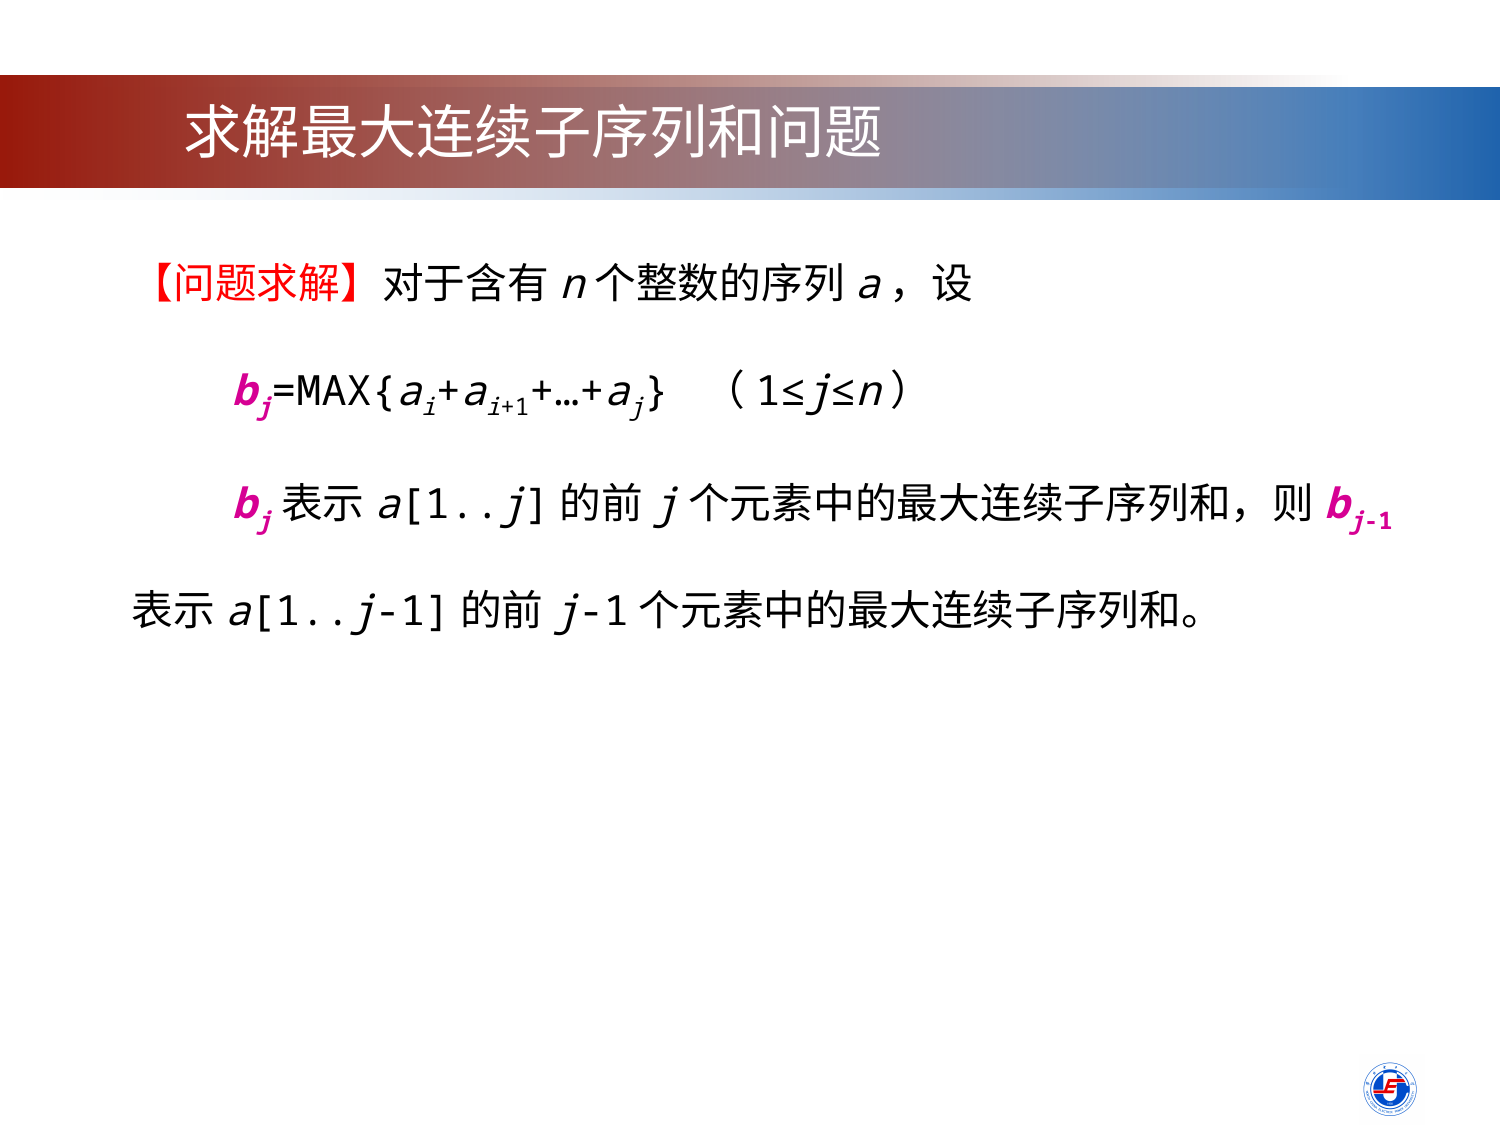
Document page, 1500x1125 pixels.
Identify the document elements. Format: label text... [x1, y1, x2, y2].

text_box 【问题求解】对于含有n个整数的序列a，设 bj=MAX{ai+ai+1+…+aj} （1≤j≤n） bj表示a[1..j]的前j个元素中的最大连续子序列和，则bj-1表示a[1..j-1]的前j-1个元素中的最大连续子序列和。 [117, 199, 1453, 642]
text_box 求解最大连续子序列和问题 [81, 87, 985, 173]
picture [1359, 1054, 1425, 1125]
